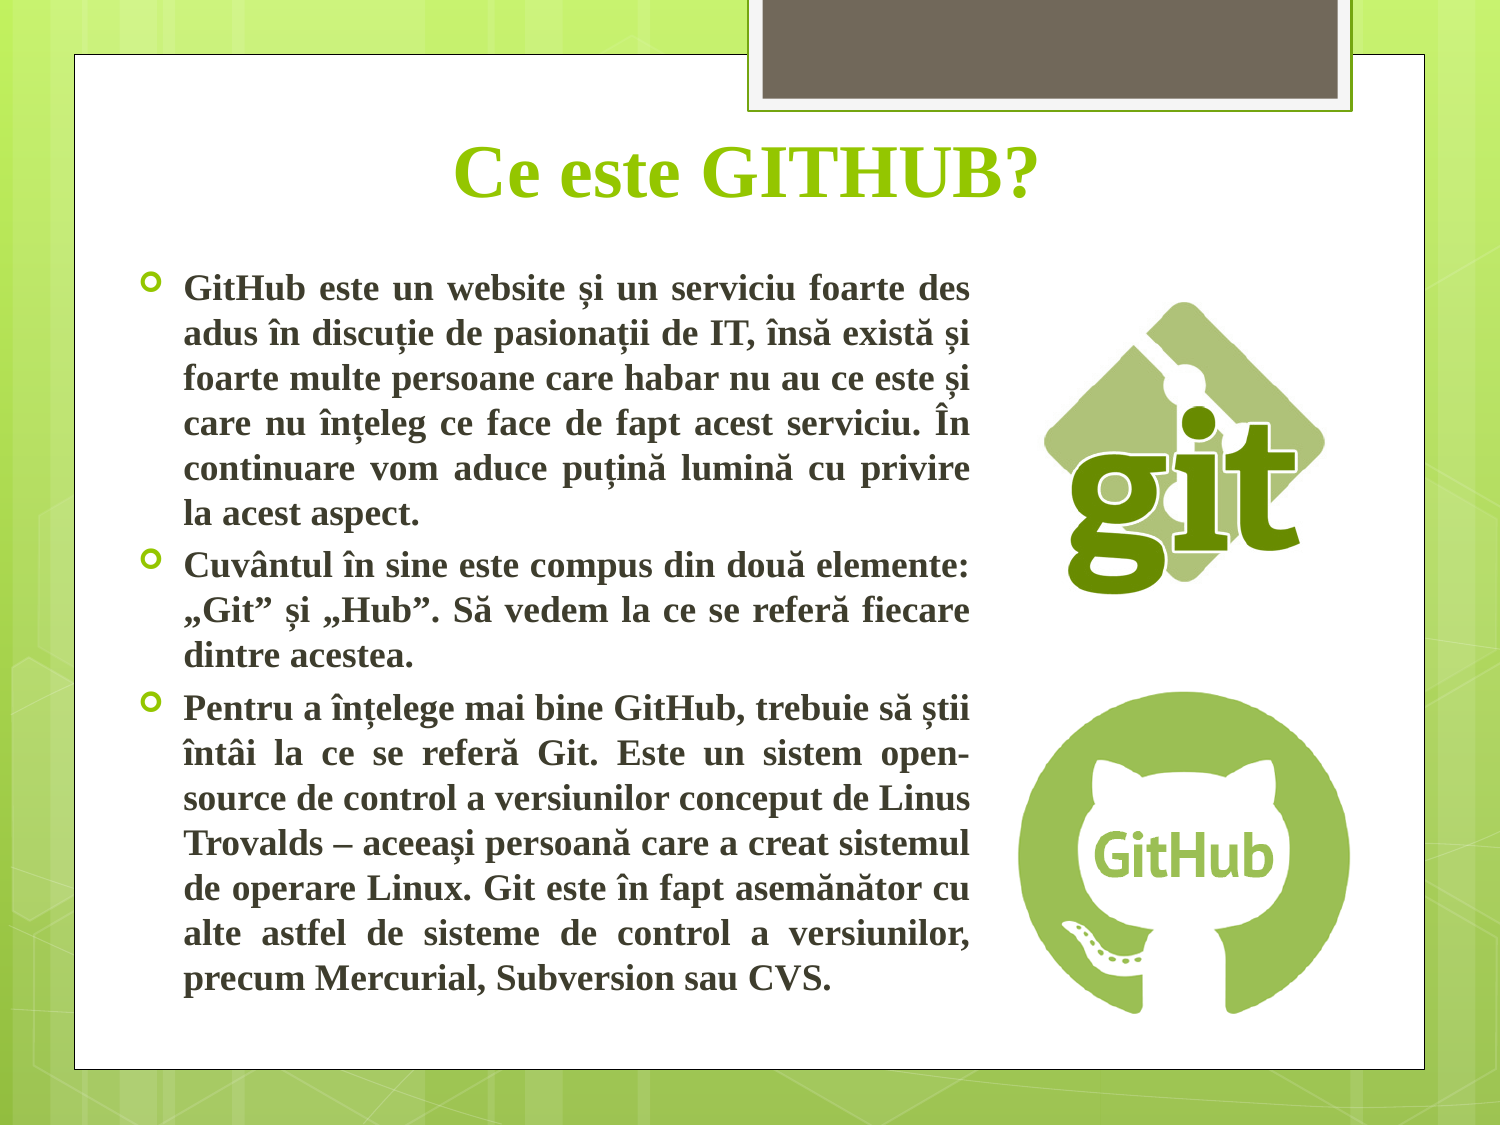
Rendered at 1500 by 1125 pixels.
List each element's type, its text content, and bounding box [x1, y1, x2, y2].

picture [1005, 675, 1361, 1031]
list GitHub este un website și un serviciu foarte des adus în discuție de pasionații de IT, însă există și foarte multe persoane care habar nu au ce este și care nu înțeleg ce face de fapt acest serviciu. În continuare vom aduce puțină lumină cu privire la acest aspect. Cuvântul în sine este compus din două elemente: „Git” și „Hub”. Să vedem la ce se referă fiecare dintre acestea. Pentru a înțelege mai bine GitHub, trebuie să știi întâi la ce se referă Git. Este un sistem open-source de control a versiunilor conceput de Linus Trovalds – aceeași persoană care a creat sistemul de operare Linux. Git este în fapt asemănător cu alte astfel de sisteme de control a versiunilor, precum Mercurial, Subversion sau CVS. [112, 255, 987, 1024]
title Ce este GITHUB? [171, 113, 1324, 220]
picture [1037, 302, 1330, 595]
